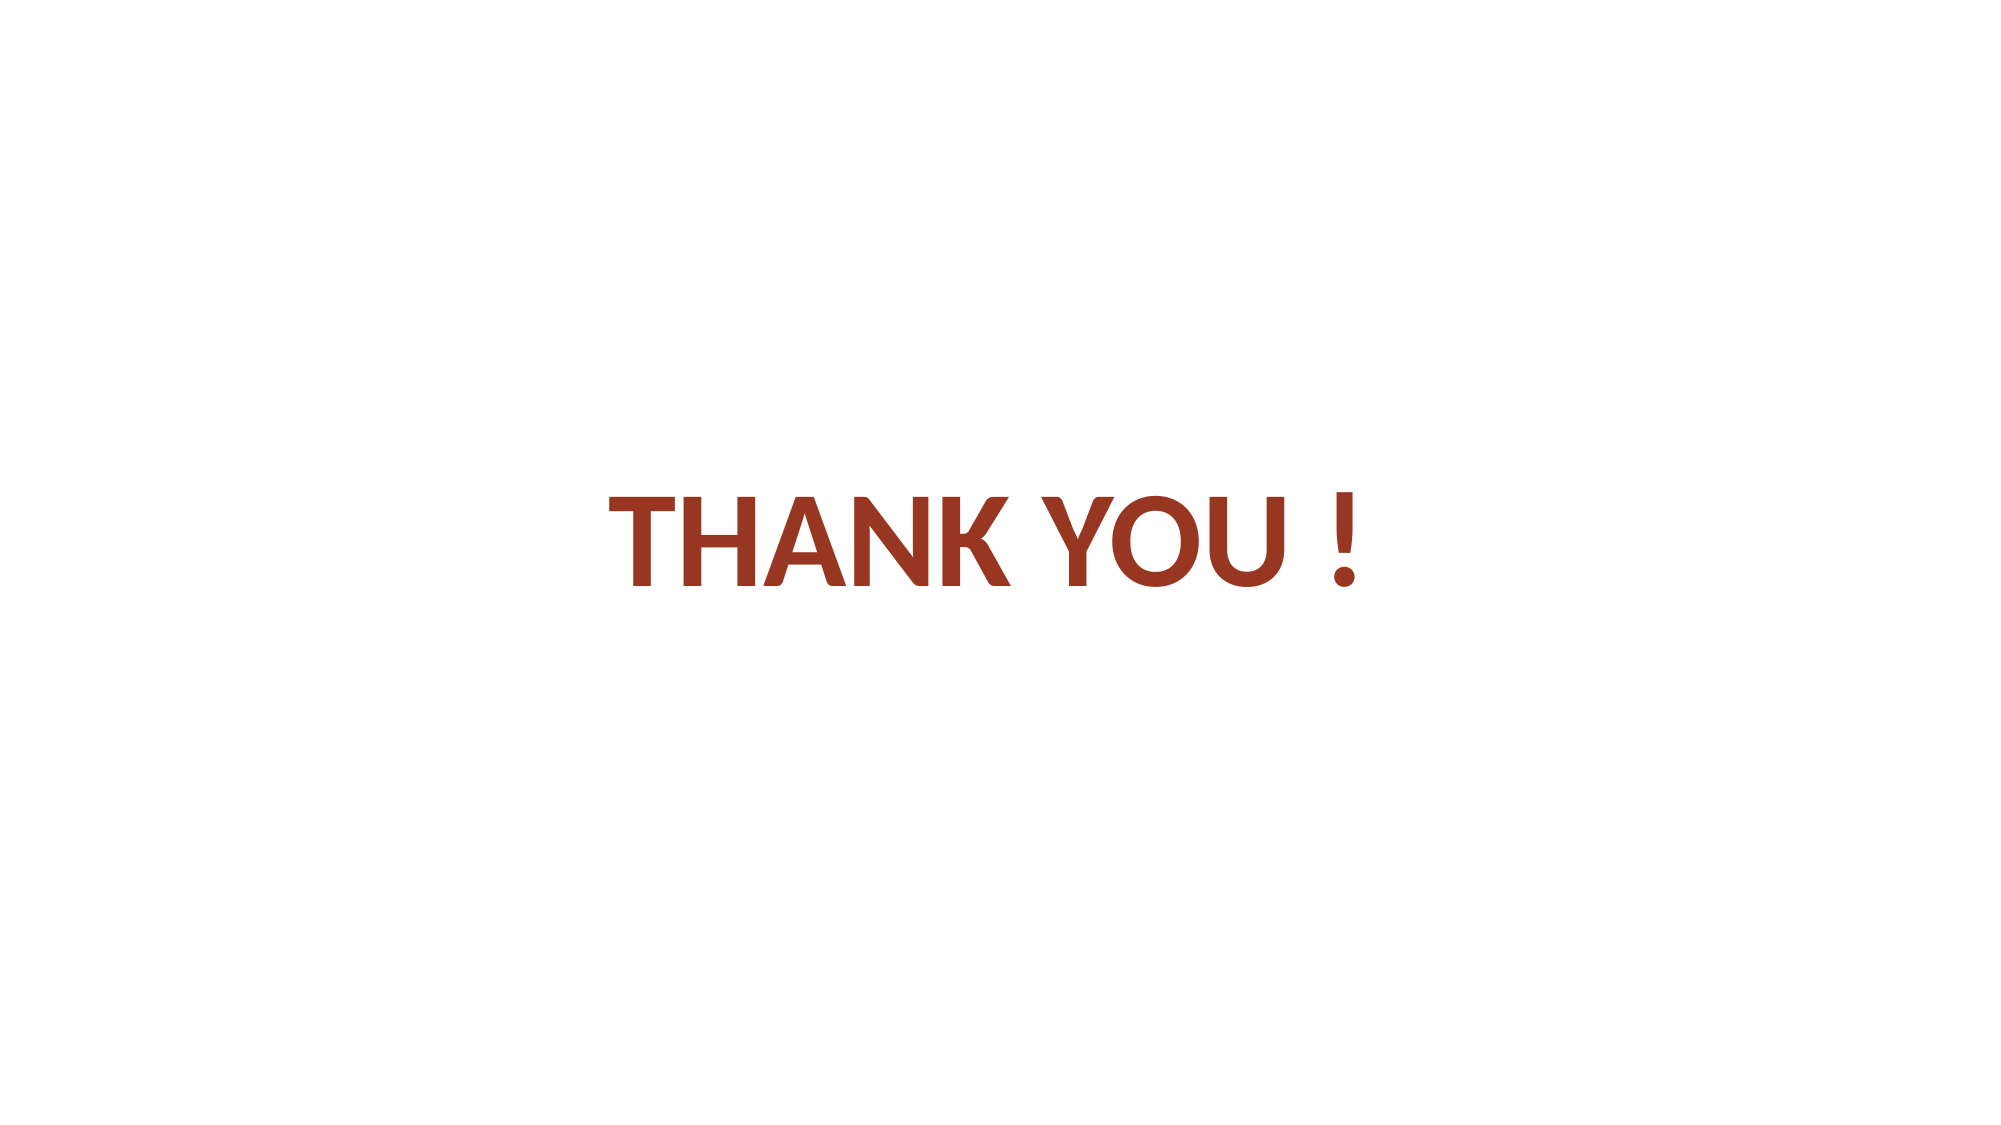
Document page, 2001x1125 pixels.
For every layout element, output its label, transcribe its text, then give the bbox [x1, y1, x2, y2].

text_box THANK YOU ! [593, 441, 1433, 622]
